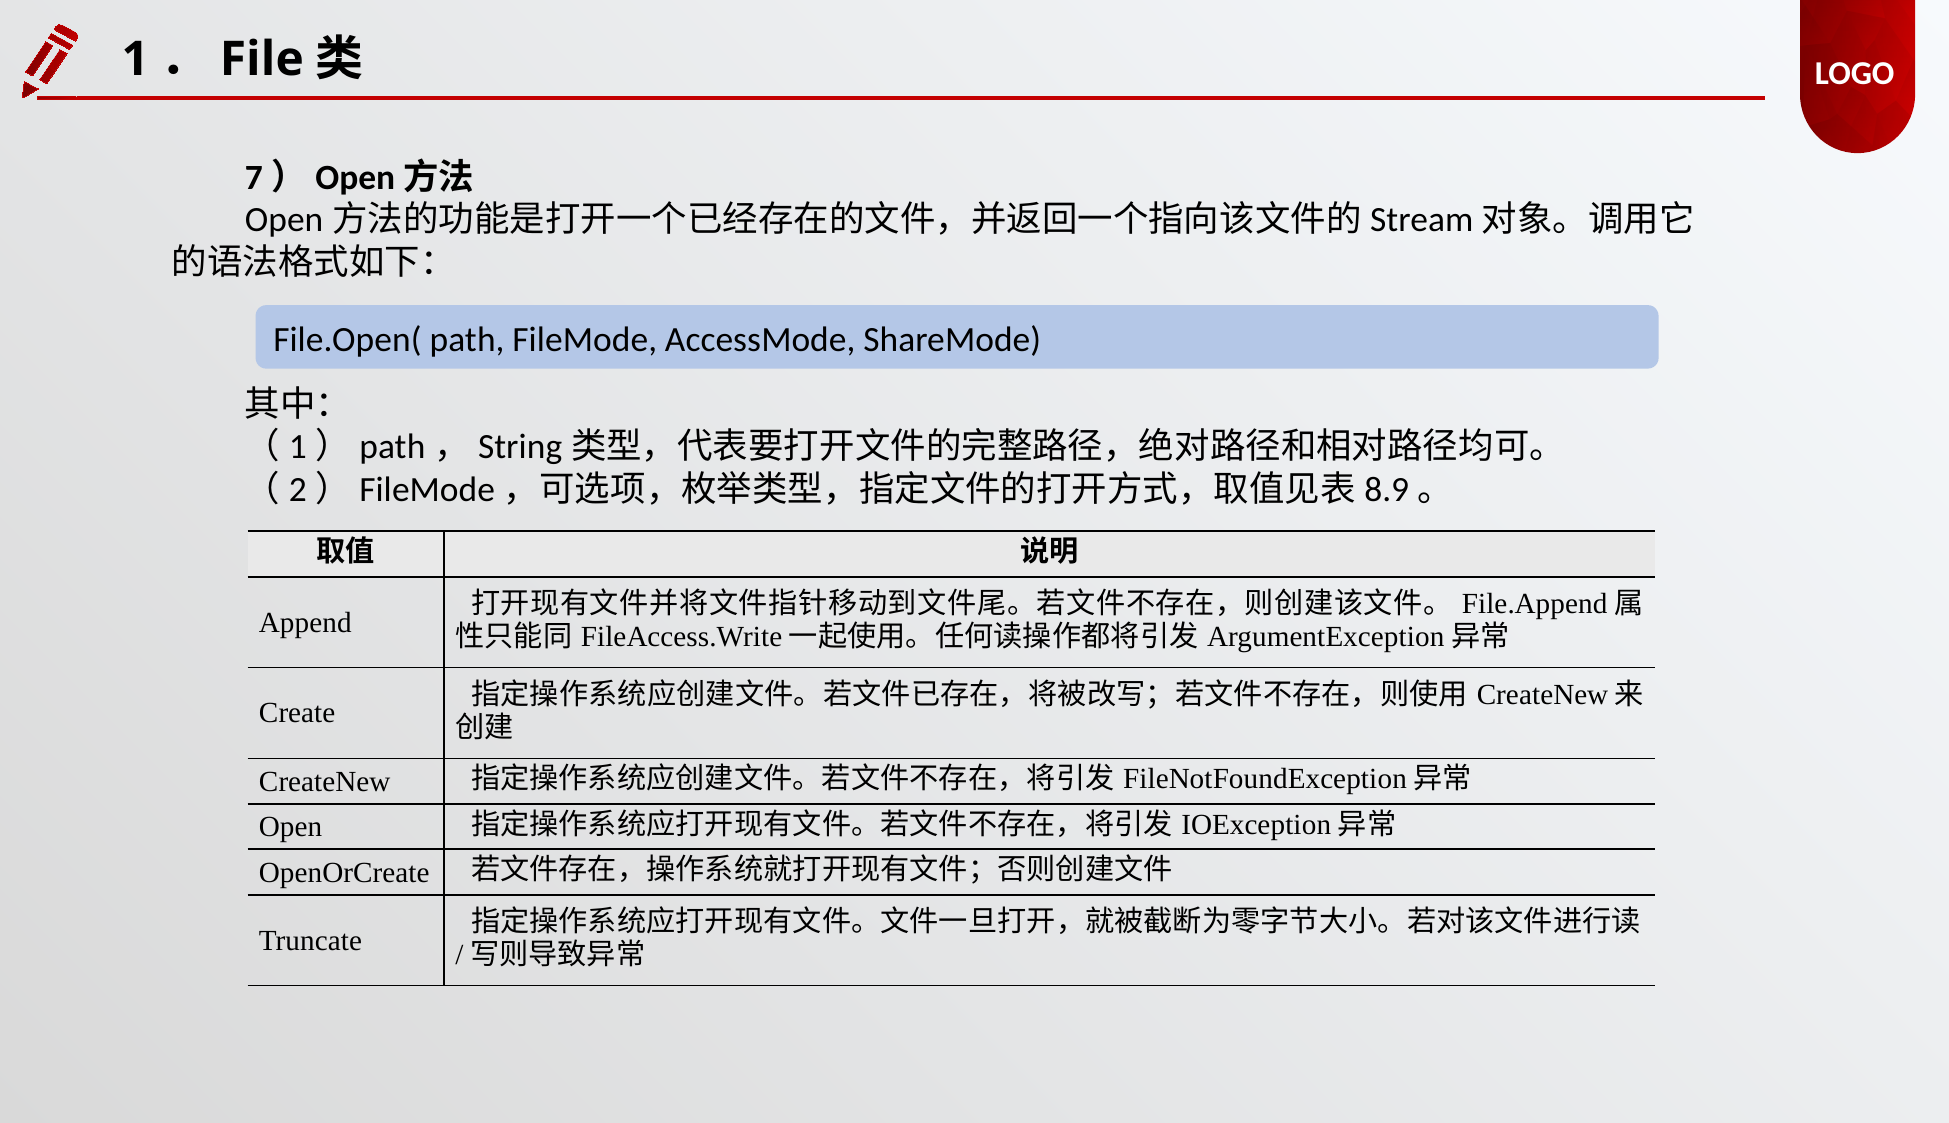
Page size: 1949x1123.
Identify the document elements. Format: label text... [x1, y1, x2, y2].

table_cell Create [248, 668, 443, 758]
table_cell 指定操作系统应创建文件。若文件已存在，将被改写；若文件不存在，则使用CreateNew来创建 [445, 668, 1655, 758]
table_cell 若文件存在，操作系统就打开现有文件；否则创建文件 [445, 850, 1655, 894]
table_cell 指定操作系统应打开现有文件。文件一旦打开，就被截断为零字节大小。若对该文件进行读/写则导致异常 [445, 896, 1655, 985]
text_box 其中： （1）path，String类型，代表要打开文件的完整路径，绝对路径和相对路径均可。 （2）FileMode，可选项，枚举类型，指定文件的打开方式，取值见表8.9。 [156, 373, 1718, 516]
picture [26, 42, 52, 75]
picture [54, 24, 78, 41]
table_cell Truncate [248, 896, 443, 985]
text_box 1．File类 [101, 17, 714, 95]
text_box 7）Open方法 Open方法的功能是打开一个已经存在的文件，并返回一个指向该文件的Stream对象。调用它的语法格式如下： [156, 146, 1718, 289]
picture [48, 33, 73, 49]
text_box File.Open( path, FileMode, AccessMode, ShareMode) [255, 305, 1659, 369]
table_header 取值 [248, 532, 443, 576]
table_cell Append [248, 578, 443, 667]
table_cell CreateNew [248, 759, 443, 803]
table_cell 打开现有文件并将文件指针移动到文件尾。若文件不存在，则创建该文件。File.Append属性只能同FileAccess.Write一起使用。任何读操作都将引发ArgumentException异常 [445, 578, 1655, 667]
table_cell 指定操作系统应创建文件。若文件不存在，将引发FileNotFoundException异常 [445, 759, 1655, 803]
table_cell Open [248, 805, 443, 848]
picture [40, 50, 67, 83]
table_cell OpenOrCreate [248, 850, 443, 894]
picture [22, 82, 37, 97]
picture [1800, 0, 1916, 154]
table_cell 指定操作系统应打开现有文件。若文件不存在，将引发IOException异常 [445, 805, 1655, 848]
table_header 说明 [445, 532, 1655, 576]
